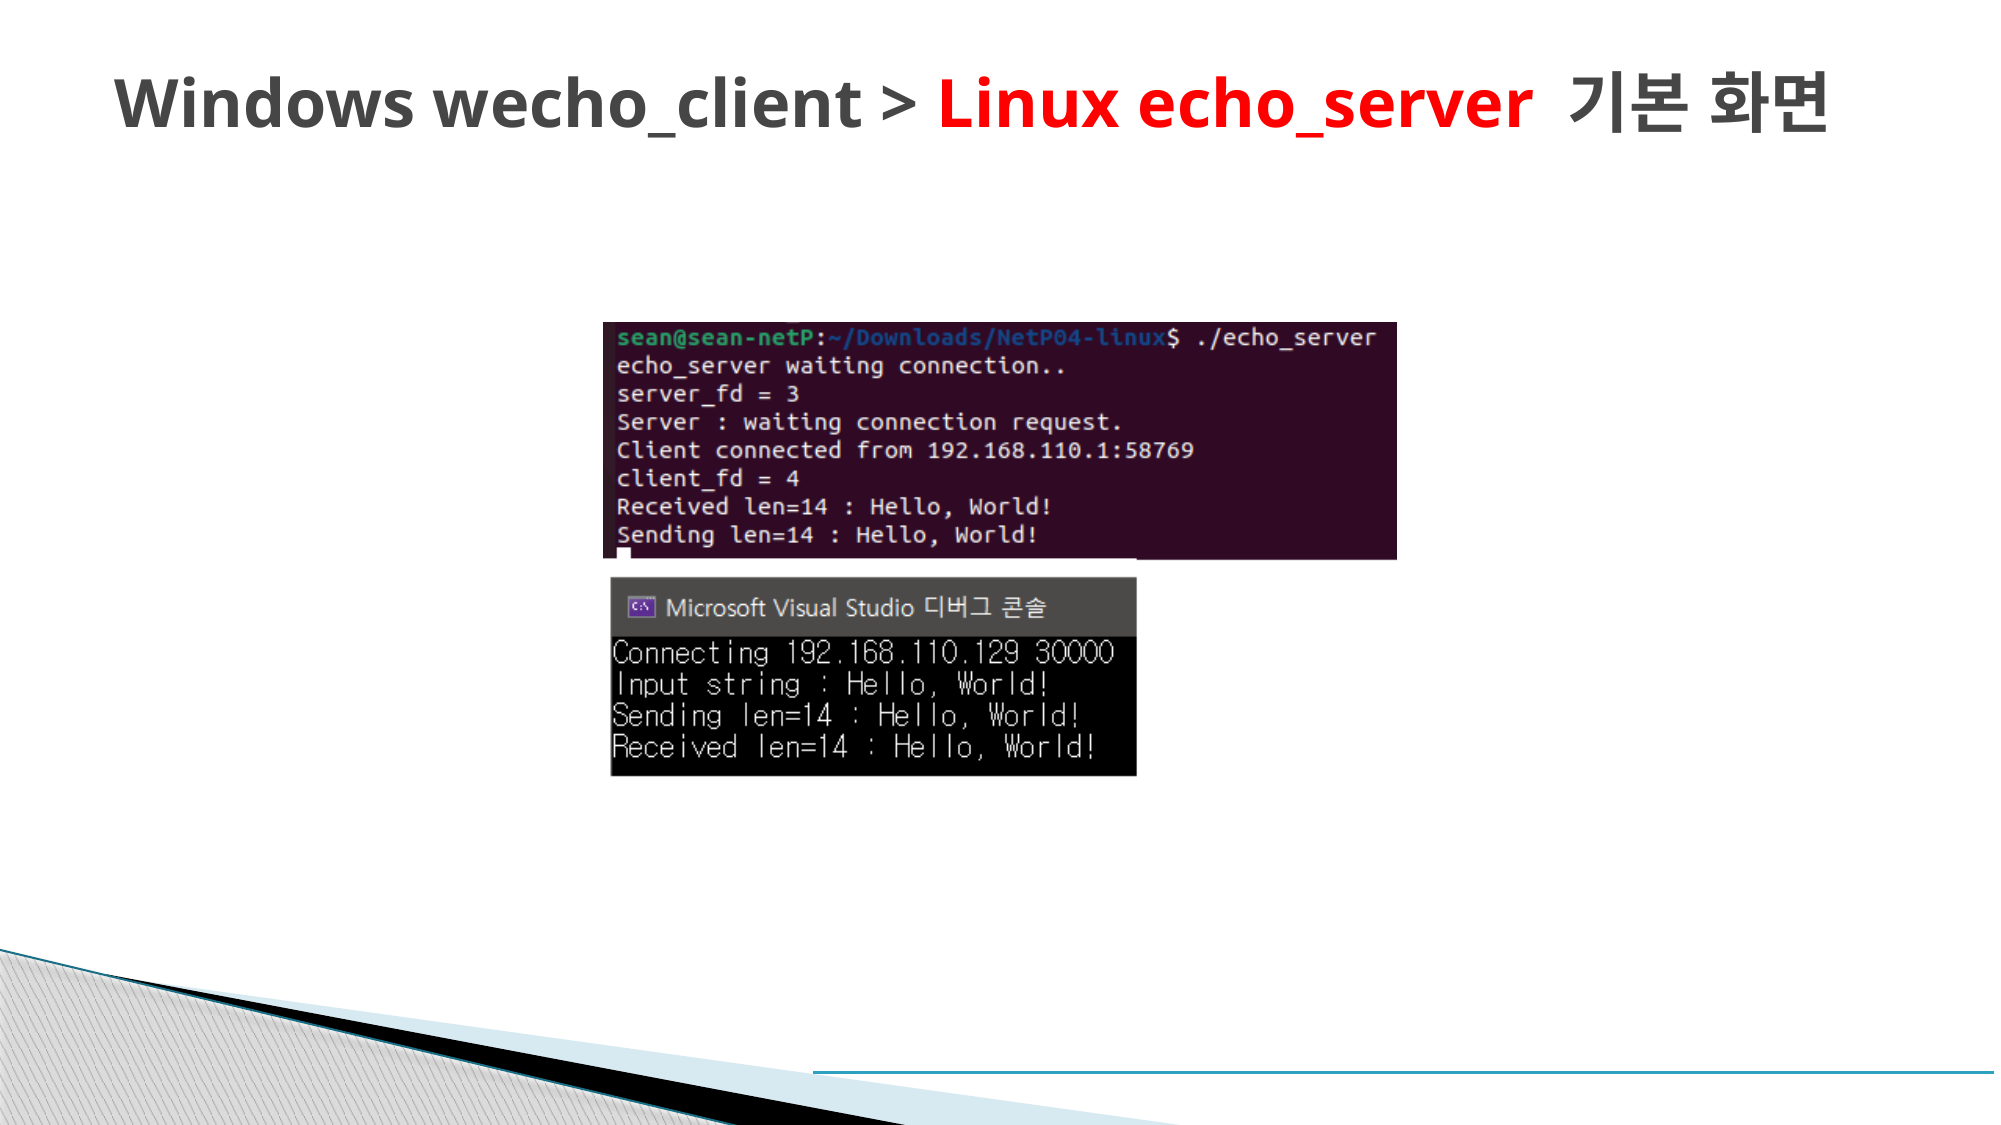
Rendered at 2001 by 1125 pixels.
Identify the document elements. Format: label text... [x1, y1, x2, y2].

title Windows wecho_client > Linux echo_server 기본 화면 [99, 45, 1900, 157]
picture [603, 322, 1397, 803]
